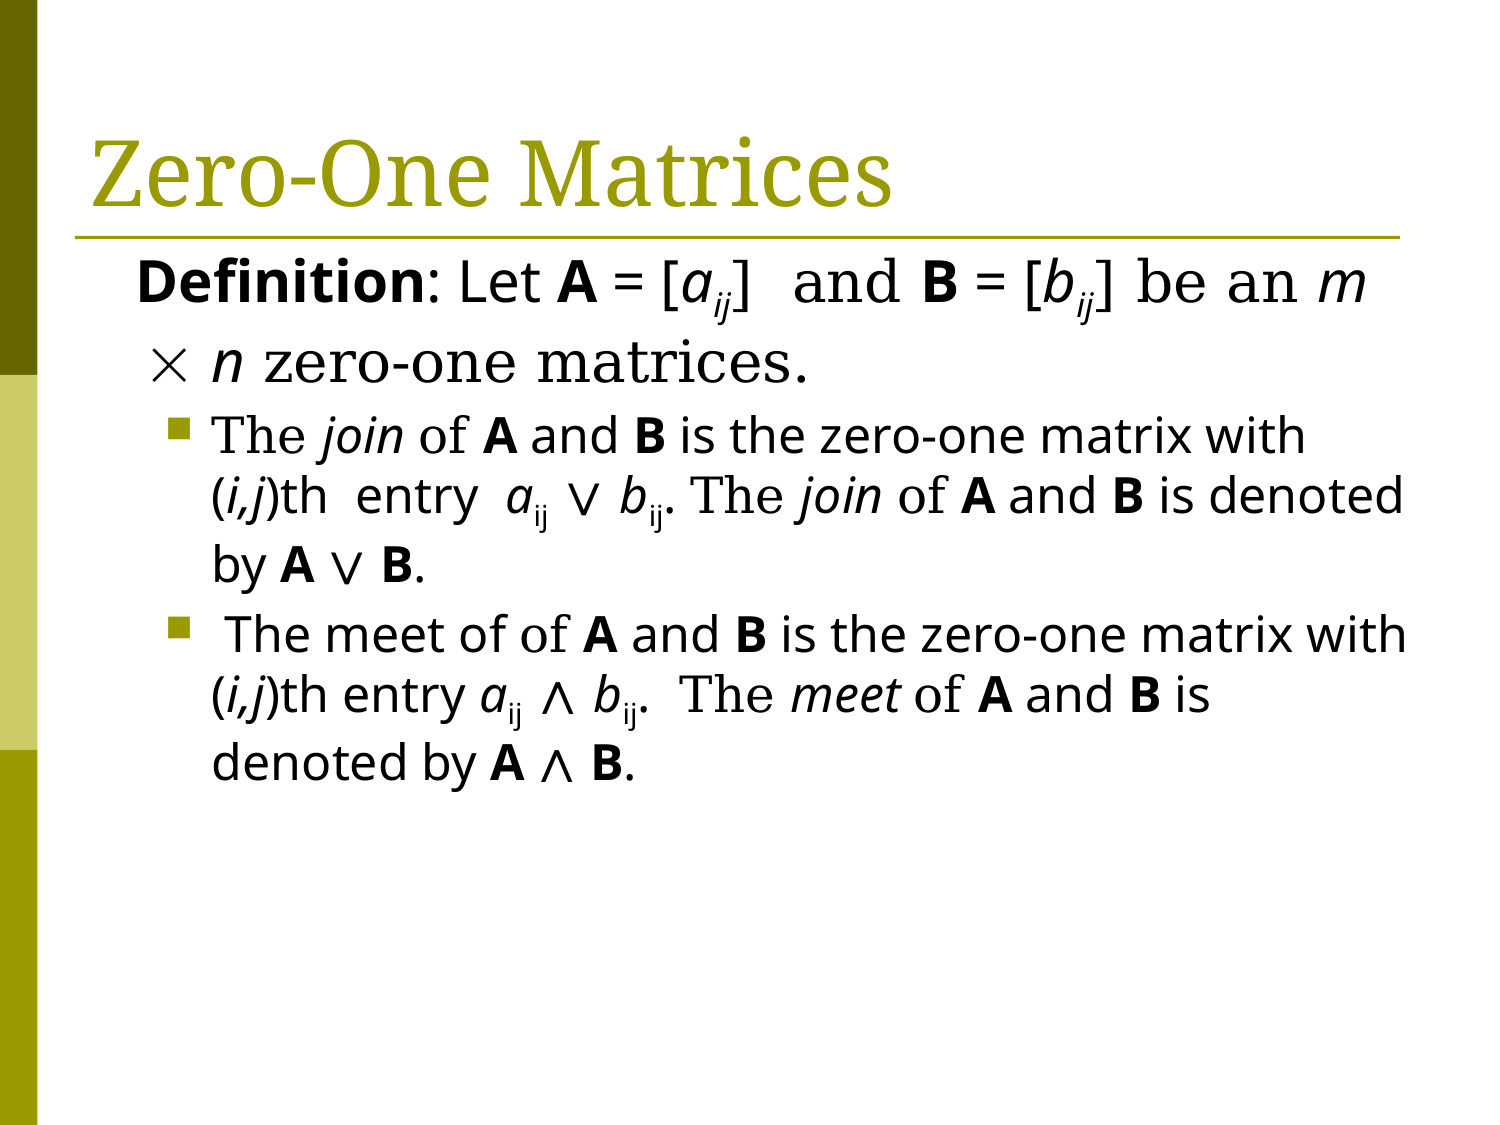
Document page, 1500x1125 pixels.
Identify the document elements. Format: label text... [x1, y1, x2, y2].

list Definition: Let A = [aij] and B = [bij] be an m  n zero-one matrices. The join of A and B is the zero-one matrix with (i,j)th entry aij ∨ bij. The join of A and B is denoted by A ∨ B. The meet of of A and B is the zero-one matrix with (i,j)th entry aij ∧ bij. The meet of A and B is denoted by A ∧ B. [75, 236, 1425, 980]
title Zero-One Matrices [75, 45, 1425, 233]
